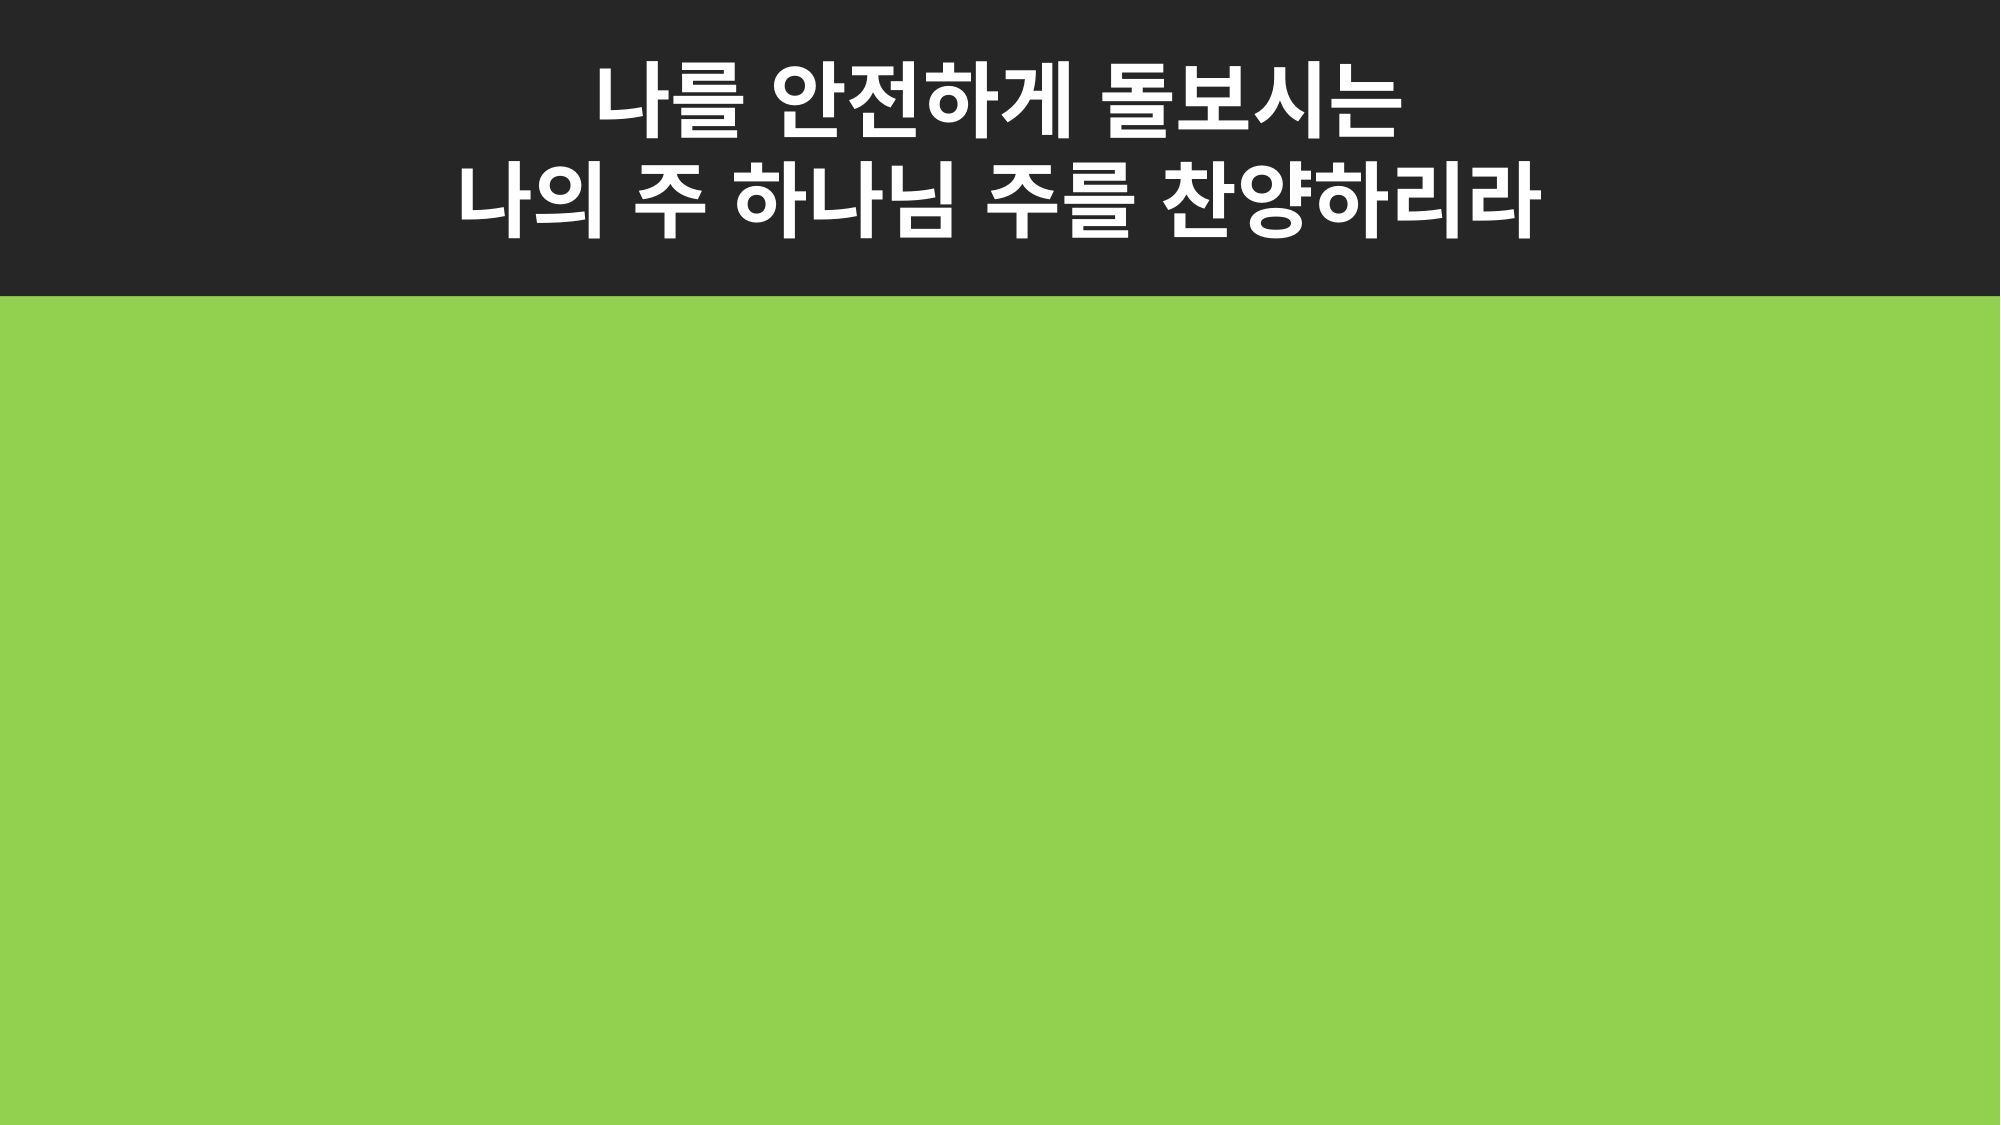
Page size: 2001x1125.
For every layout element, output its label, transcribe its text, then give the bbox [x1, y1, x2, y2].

text_box [0, 0, 2000, 297]
text_box 나를 안전하게 돌보시는 나의 주 하나님 주를 찬양하리라 [90, 40, 1909, 256]
